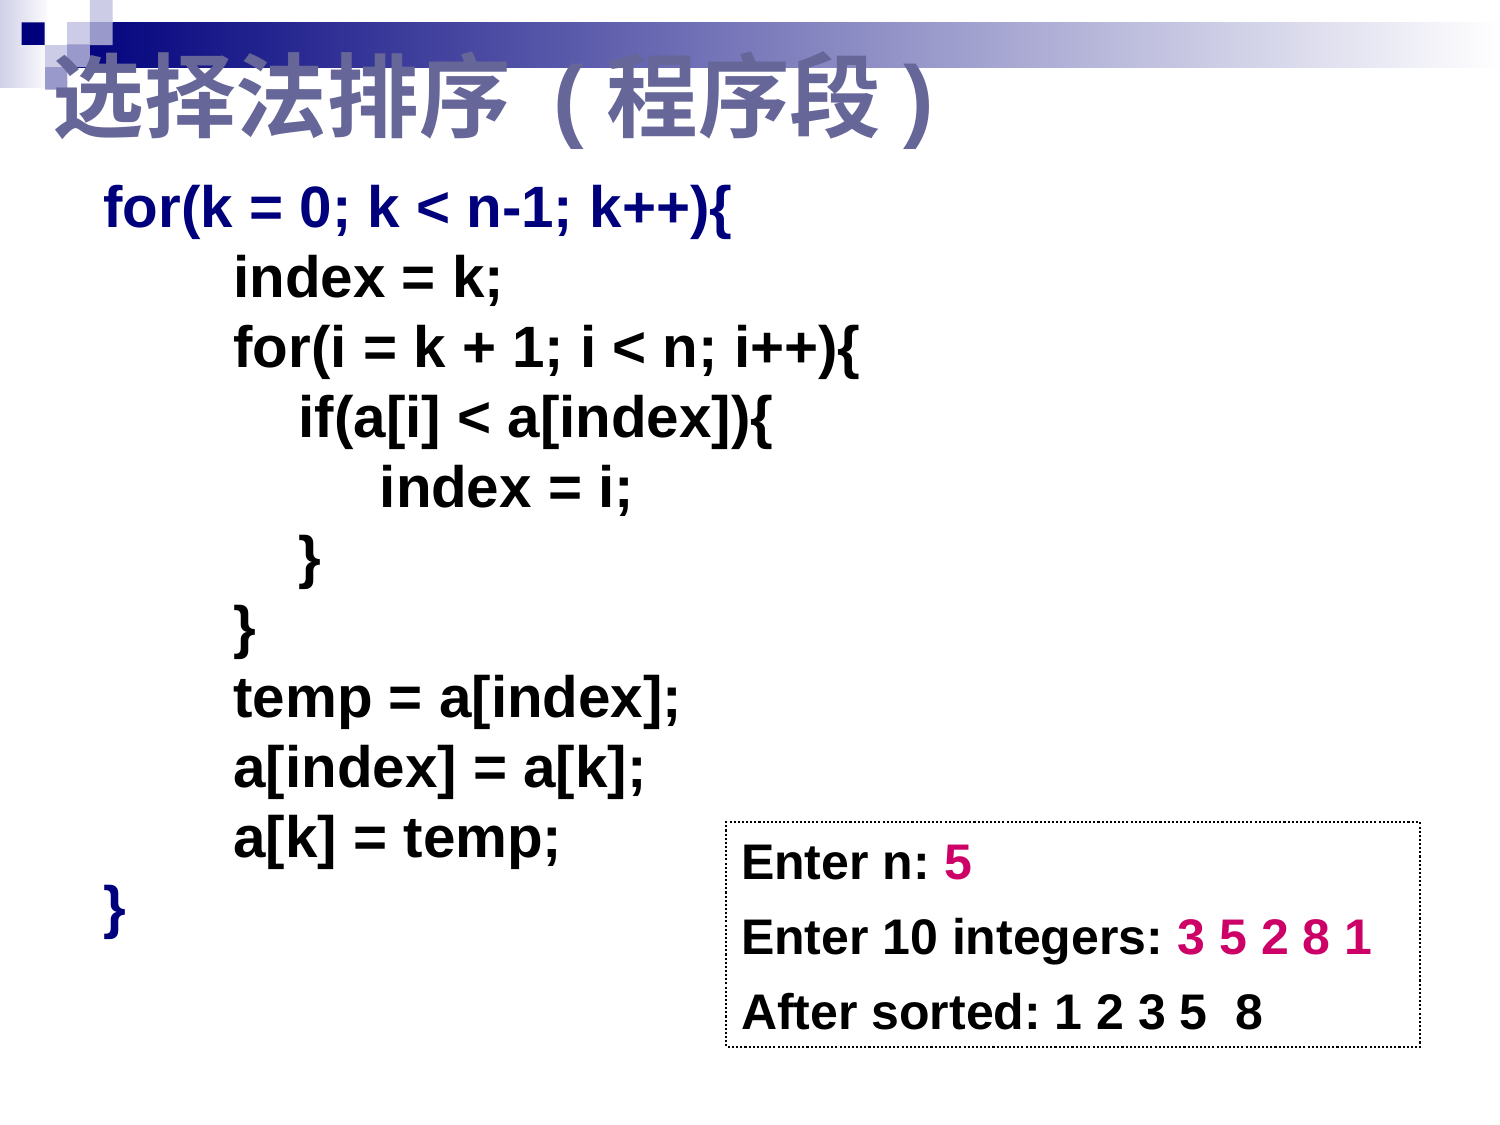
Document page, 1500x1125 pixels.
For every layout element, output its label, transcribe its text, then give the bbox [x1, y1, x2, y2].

text_box Enter n: 5 Enter 10 integers: 3 5 2 8 1 After sorted: 1 2 3 5 8 [726, 822, 1420, 1047]
title 选择法排序 (程序段) [37, 37, 1038, 150]
list for(k = 0; k < n-1; k++){ index = k; for(i = k + 1; i < n; i++){ if(a[i] < a[index]){ index = i; } } temp = a[index]; a[index] = a[k]; a[k] = temp; } [88, 162, 1221, 963]
